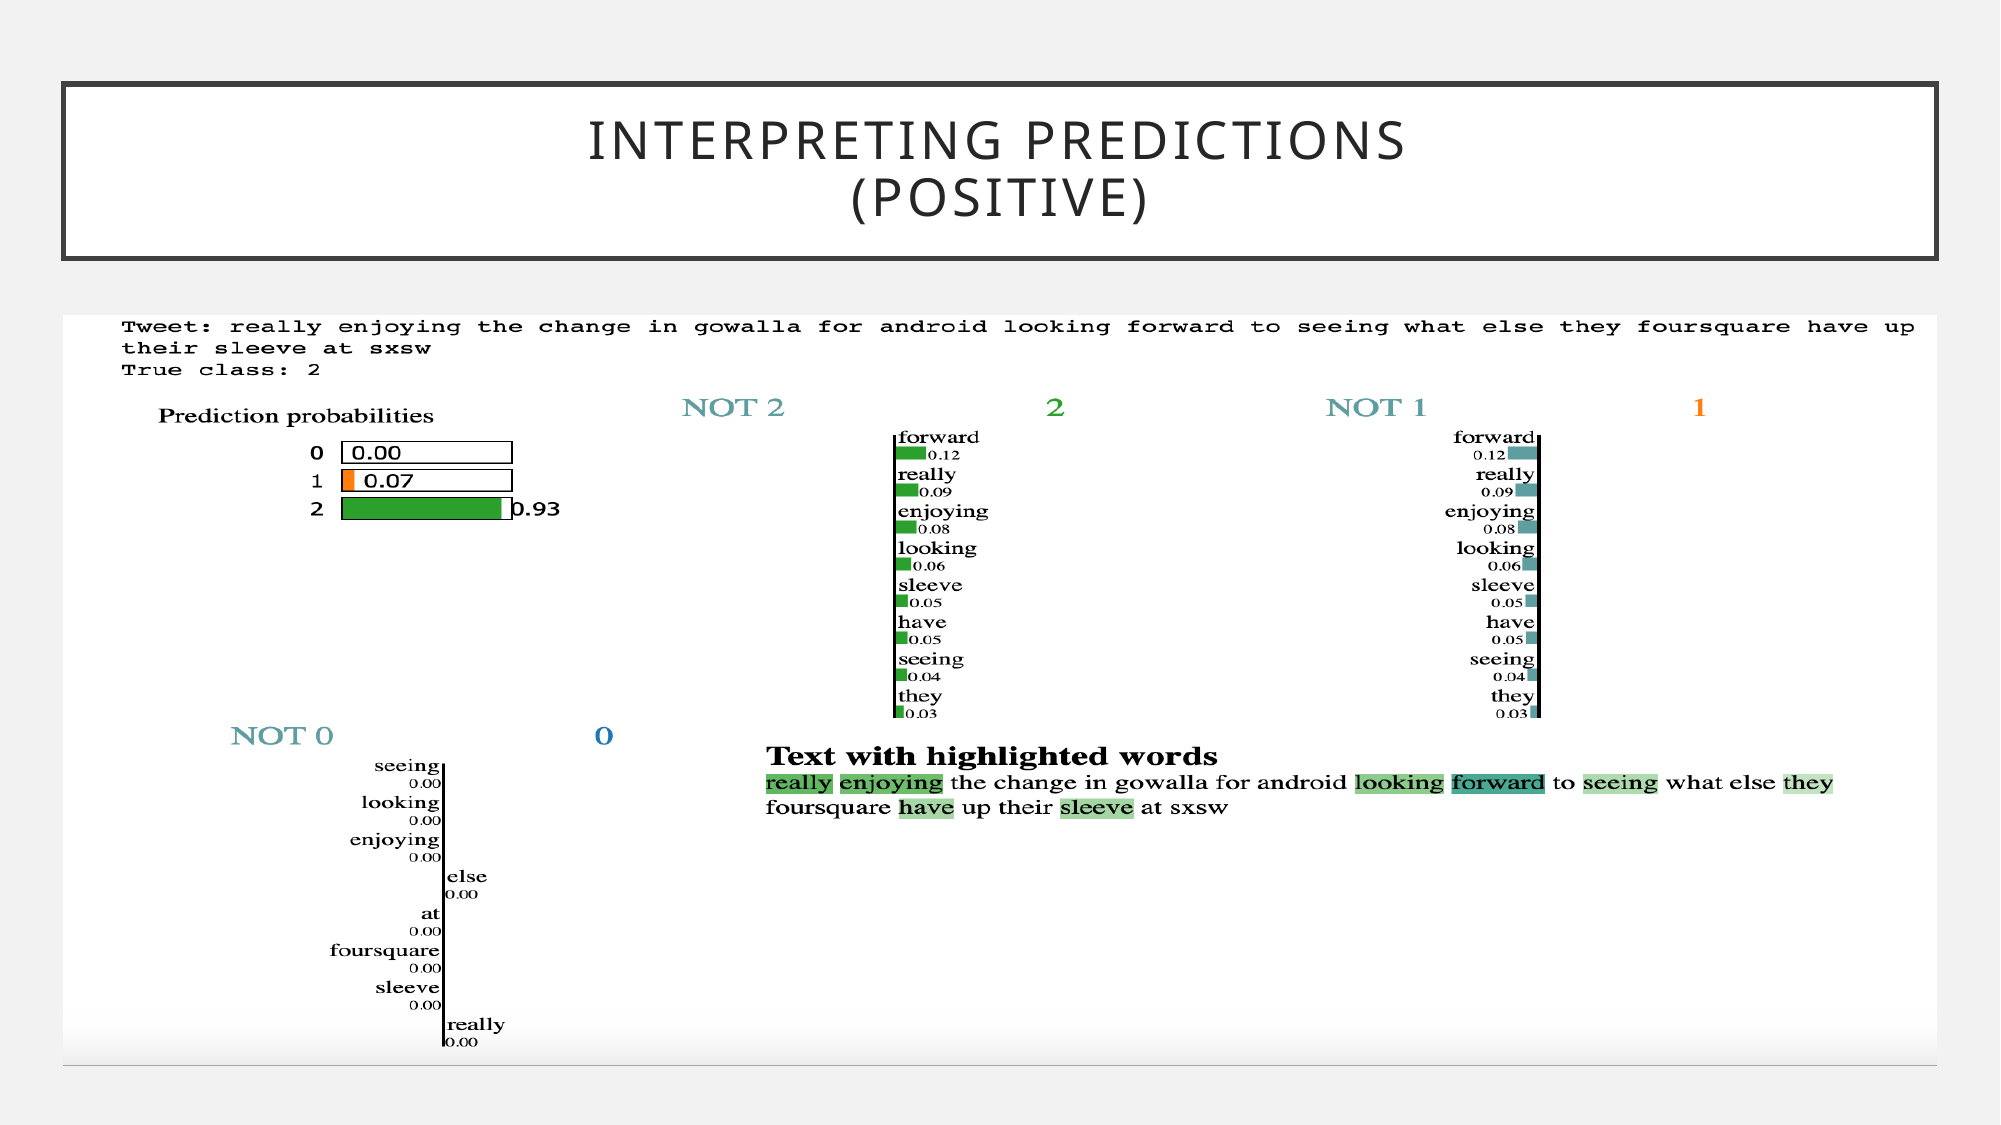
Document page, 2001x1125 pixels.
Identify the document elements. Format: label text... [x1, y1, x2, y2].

title Interpreting Predictions (positive) [61, 81, 1939, 261]
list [63, 315, 1937, 1066]
